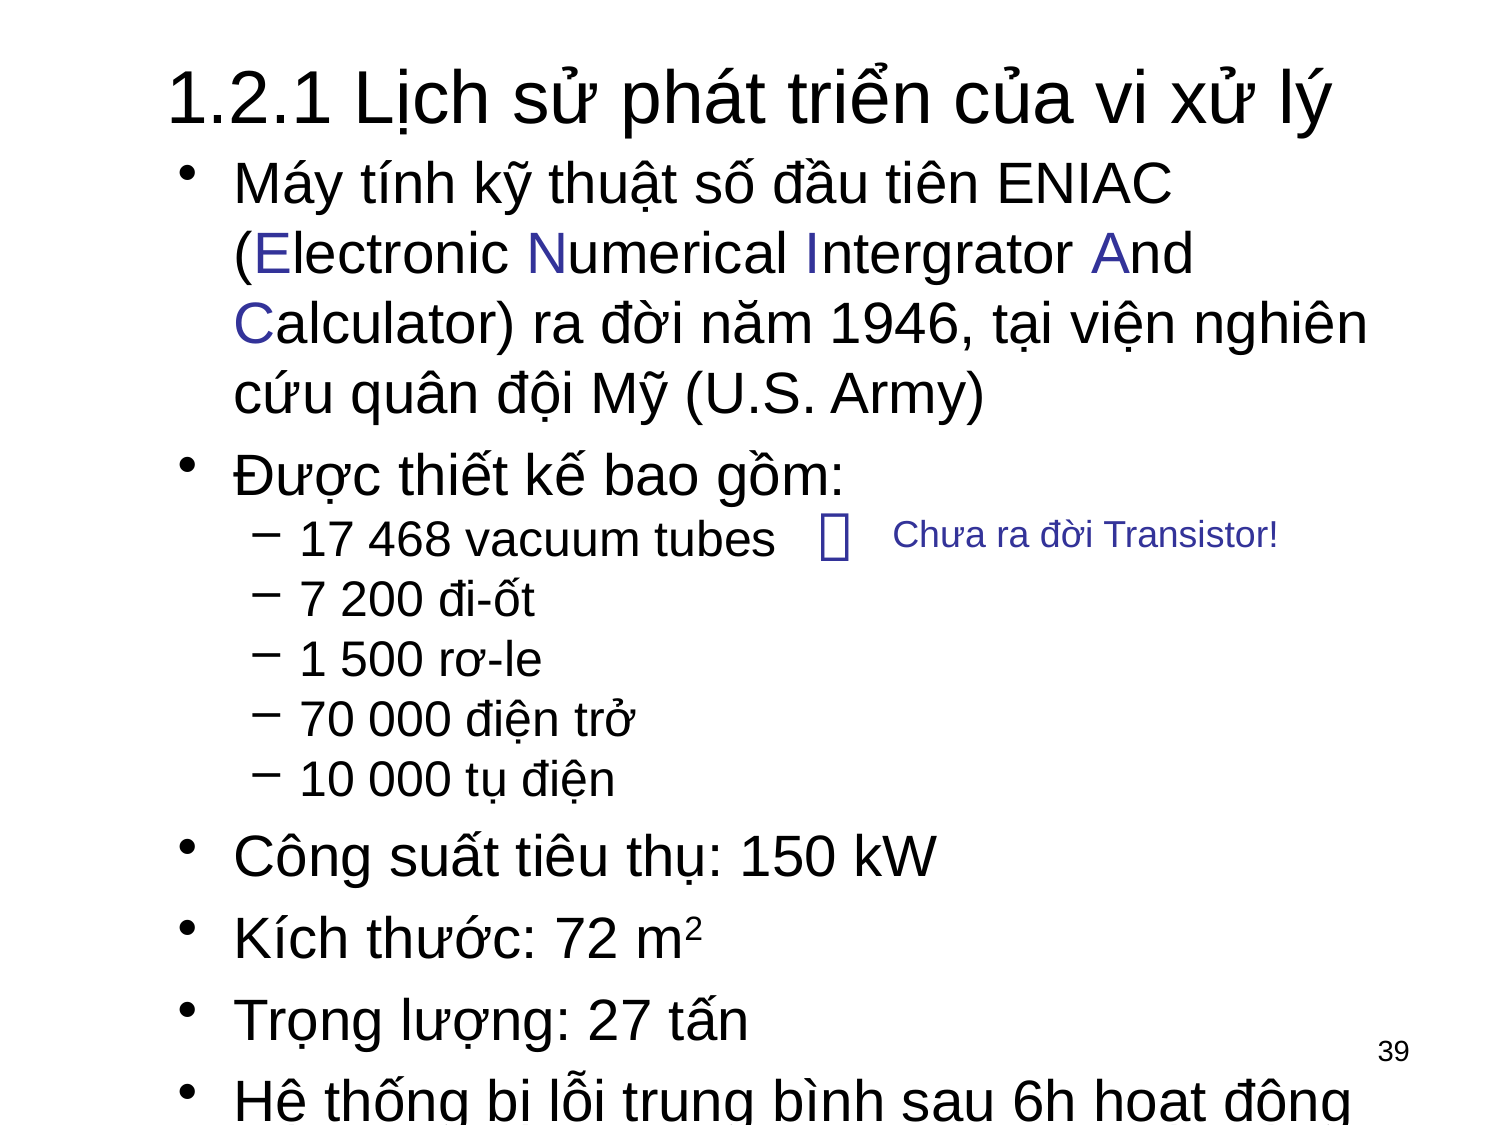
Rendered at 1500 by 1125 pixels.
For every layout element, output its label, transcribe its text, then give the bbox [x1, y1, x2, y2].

slide_number 39 [1074, 1024, 1426, 1103]
list Máy tính kỹ thuật số đầu tiên ENIAC (Electronic Numerical Intergrator And Calculator) ra đời năm 1946, tại viện nghiên cứu quân đội Mỹ (U.S. Army) Được thiết kế bao gồm: 17 468 vacuum tubes 7 200 đi-ốt 1 500 rơ-le 70 000 điện trở 10 000 tụ điện Công suất tiêu thụ: 150 kW Kích thước: 72 m2 Trọng lượng: 27 tấn Hệ thống bị lỗi trung bình sau 6h hoạt động [162, 137, 1388, 1051]
title 1.2.1 Lịch sử phát triển của vi xử lý [74, 0, 1426, 188]
text_box Chưa ra đời Transistor! [877, 502, 1500, 563]
text_box  [800, 487, 925, 583]
